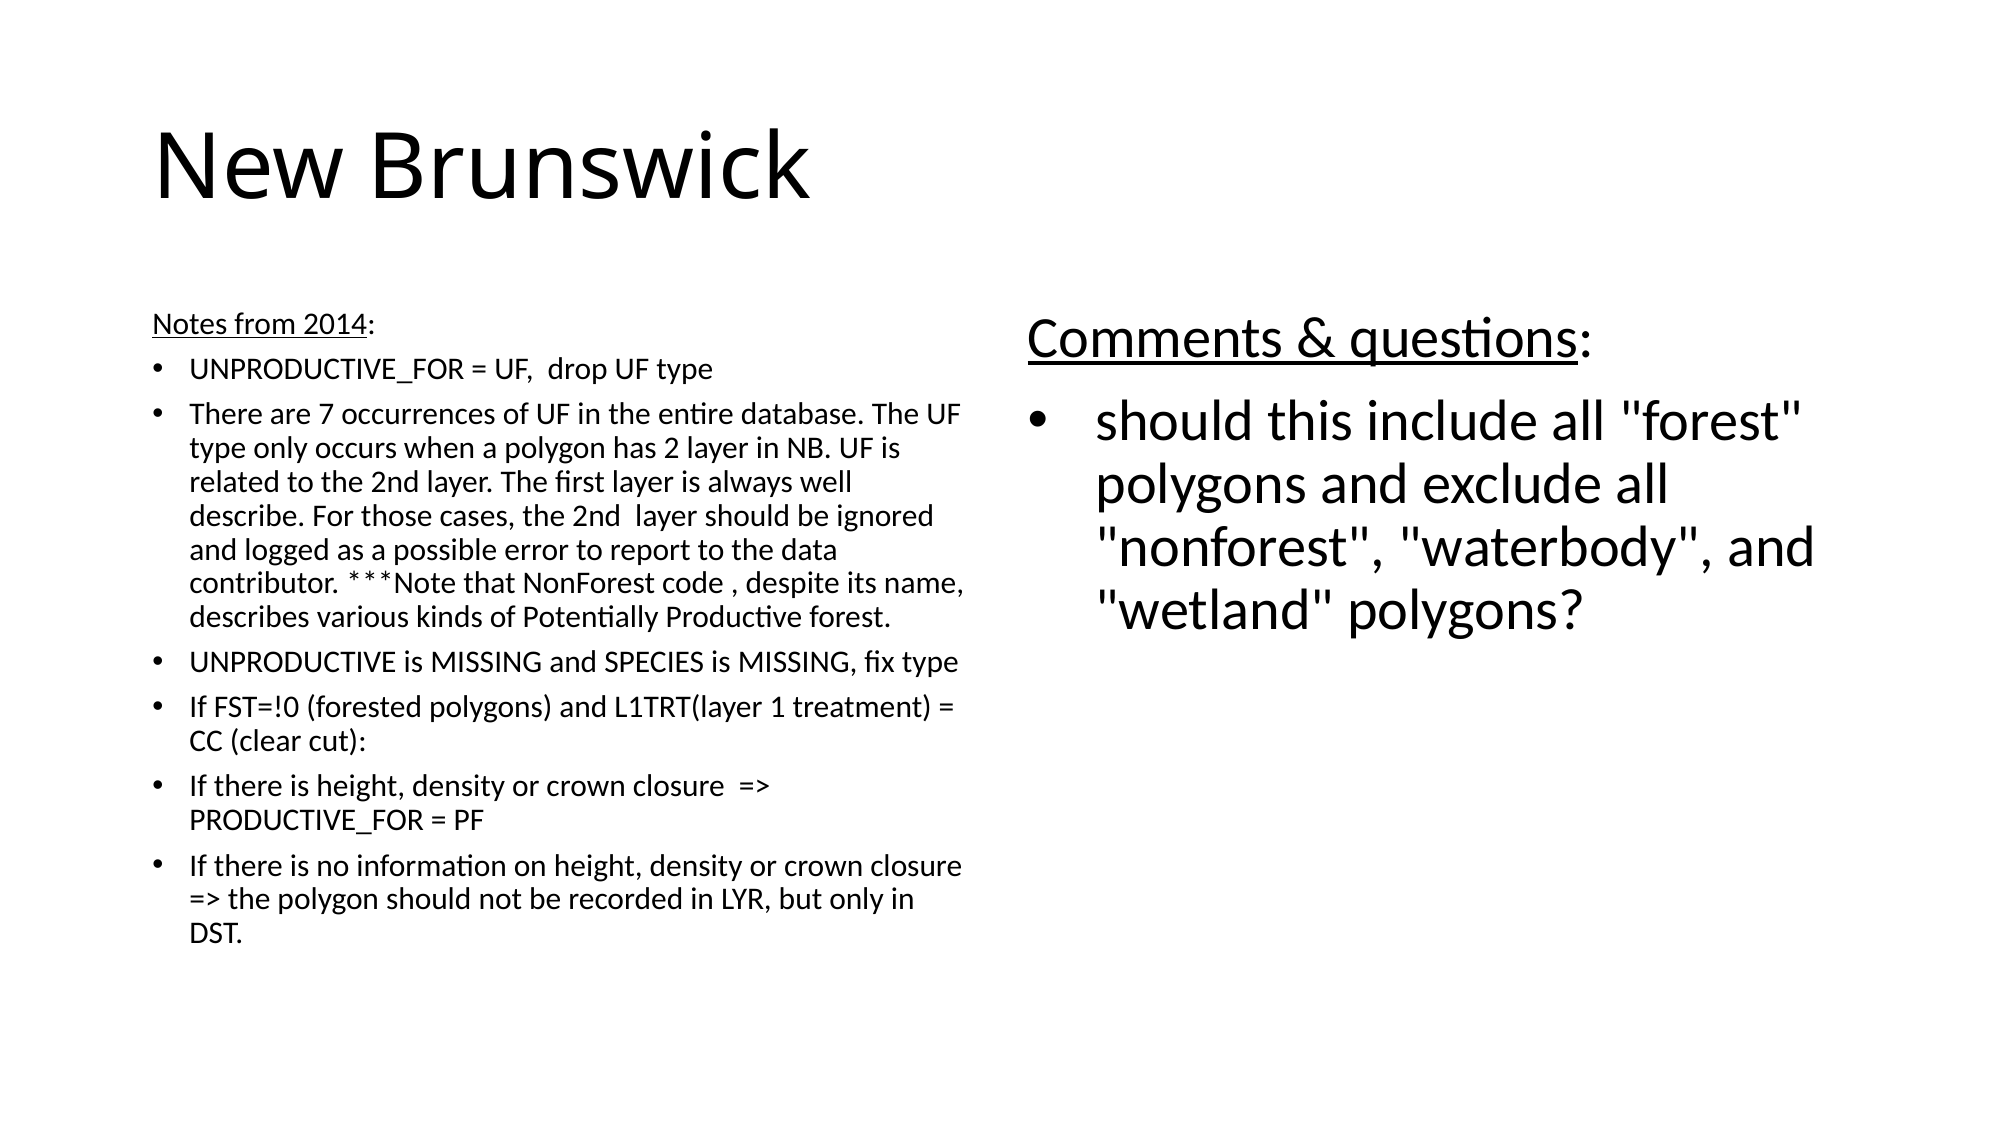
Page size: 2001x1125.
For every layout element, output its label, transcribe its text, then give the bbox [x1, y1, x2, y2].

list Comments & questions: should this include all "forest" polygons and exclude all "nonforest", "waterbody", and "wetland" polygons? [1012, 299, 1863, 1014]
title New Brunswick [137, 59, 1863, 278]
list Notes from 2014: UNPRODUCTIVE_FOR = UF, drop UF type There are 7 occurrences of UF in the entire database. The UF type only occurs when a polygon has 2 layer in NB. UF is related to the 2nd layer. The first layer is always well describe. For those cases, the 2nd layer should be ignored and logged as a possible error to report to the data contributor. ***Note that NonForest code , despite its name, describes various kinds of Potentially Productive forest. UNPRODUCTIVE is MISSING and SPECIES is MISSING, fix type If FST=!0 (forested polygons) and L1TRT(layer 1 treatment) = CC (clear cut): If there is height, density or crown closure => PRODUCTIVE_FOR = PF If there is no information on height, density or crown closure => the polygon should not be recorded in LYR, but only in DST. [137, 299, 988, 1014]
